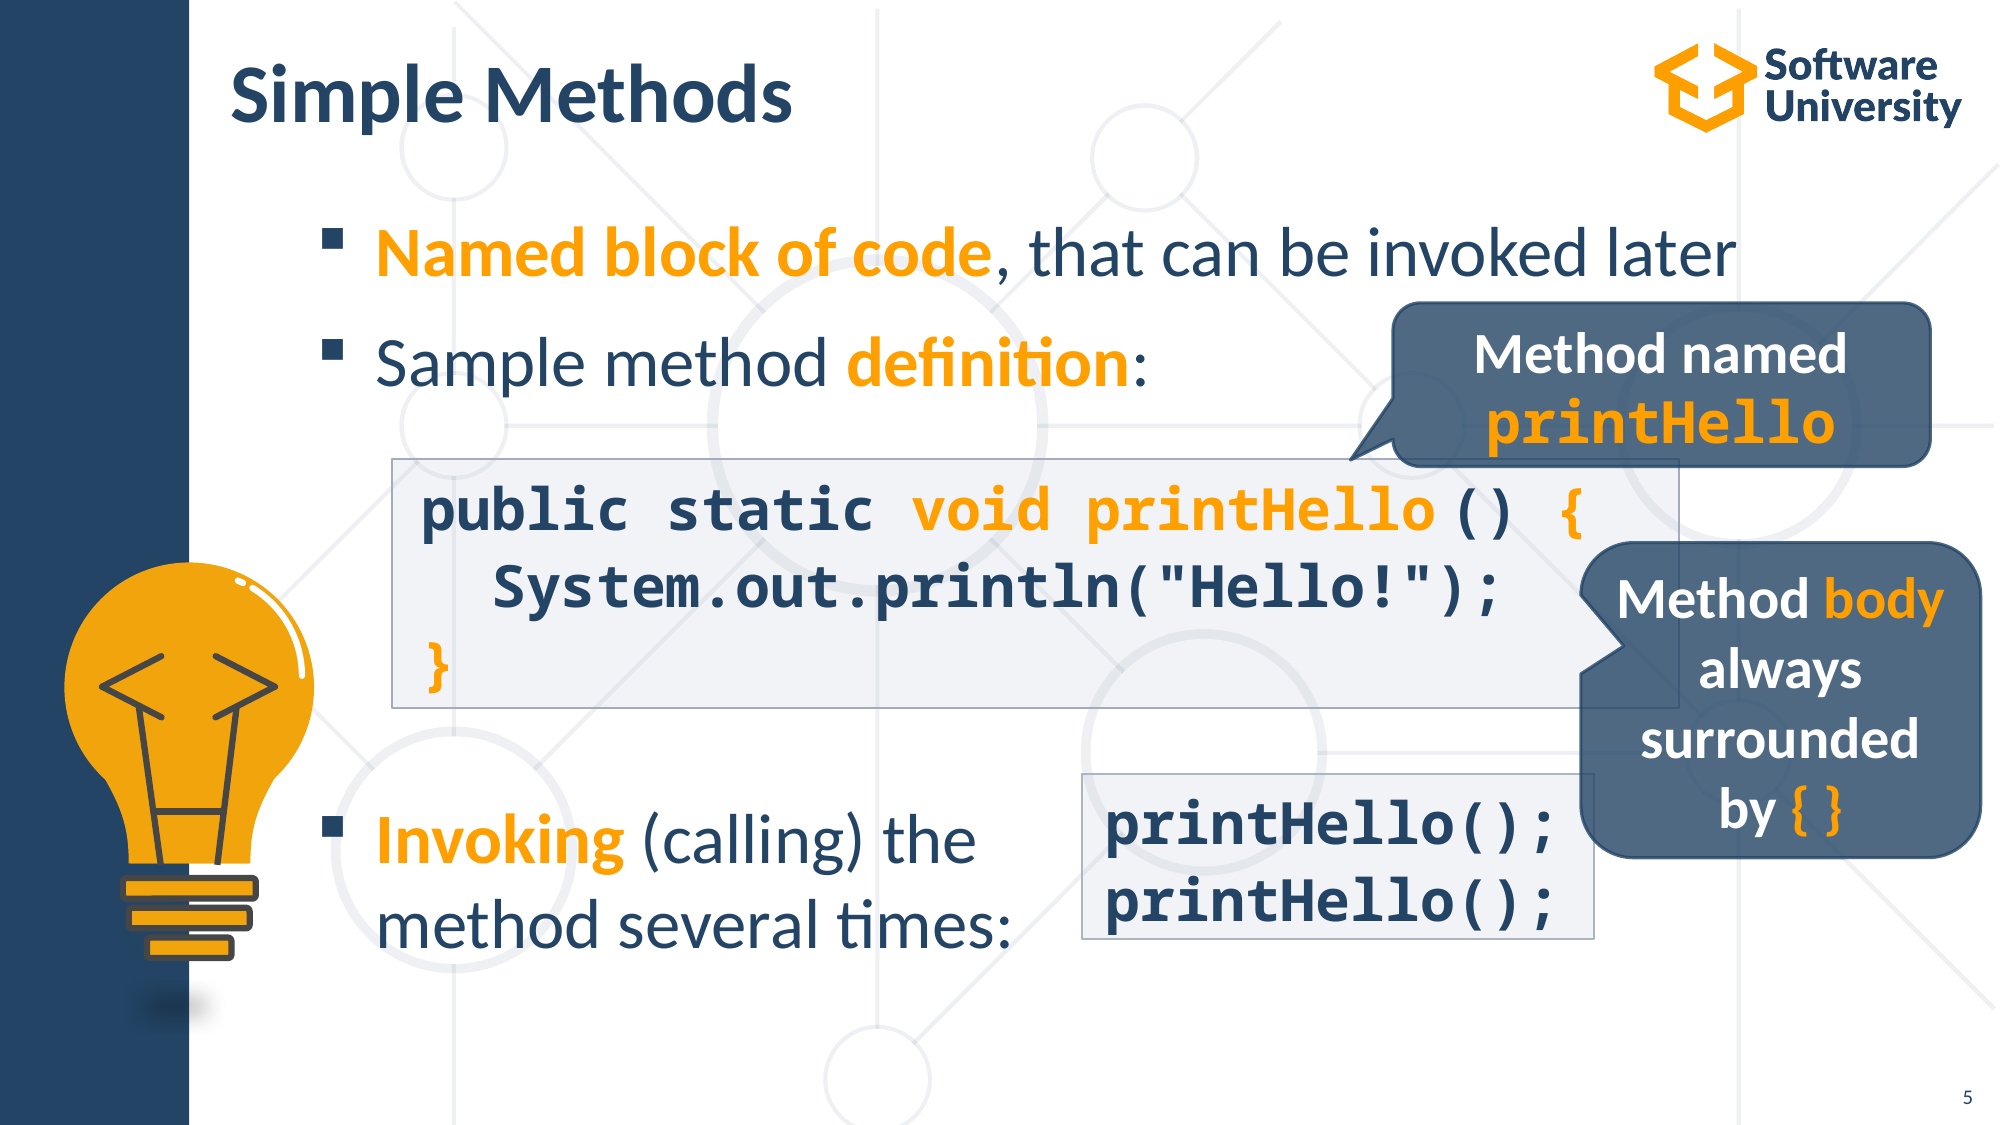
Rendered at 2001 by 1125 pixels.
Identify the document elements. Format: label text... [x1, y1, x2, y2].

text_box public static void printHello () { System.out.println("Hello!"); } [391, 459, 1680, 708]
text_box Method named printHello [1348, 300, 1933, 469]
text_box Method body always surrounded by { } [1578, 540, 1983, 860]
text_box printHello(); printHello(); [1081, 773, 1595, 940]
picture [1641, 31, 1973, 145]
list Named block of code, that can be invoked later Sample method definition: Invoking (calling) the method several times: [298, 199, 1945, 1117]
slide_number 5 [1927, 1067, 1989, 1117]
title Simple Methods [212, 16, 1628, 162]
